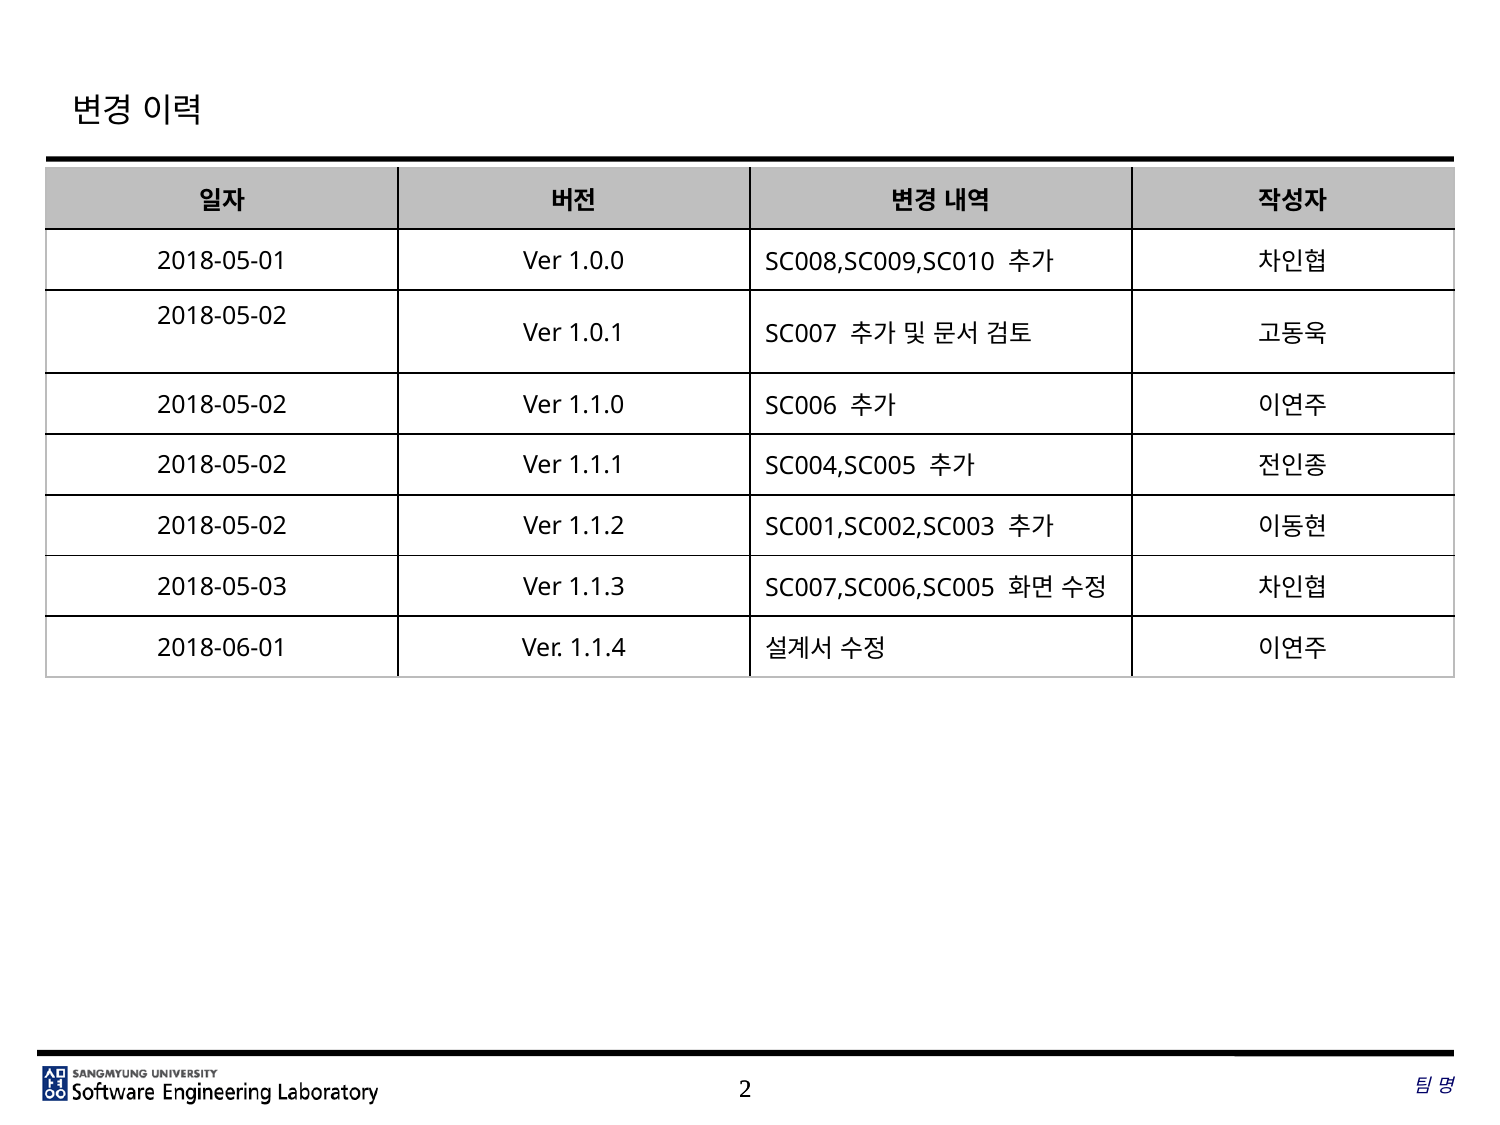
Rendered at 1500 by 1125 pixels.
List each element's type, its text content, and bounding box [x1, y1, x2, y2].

table_header 변경 내역 [751, 169, 1131, 228]
footer 팀 명 [994, 1060, 1454, 1110]
table_cell 2018-05-02 [47, 291, 397, 372]
table_cell SC007 추가 및 문서 검토 [751, 291, 1131, 372]
table_cell Ver 1.1.2 [399, 496, 749, 555]
table_cell 차인협 [1133, 230, 1453, 289]
table_cell Ver 1.1.1 [399, 435, 749, 494]
table_cell SC008,SC009,SC010 추가 [751, 230, 1131, 289]
table_header 작성자 [1133, 169, 1453, 228]
table_cell 2018-05-02 [47, 496, 397, 555]
table_cell Ver 1.0.0 [399, 230, 749, 289]
table_cell 2018-06-01 [47, 617, 397, 676]
table_cell 2018-05-03 [47, 556, 397, 615]
table_cell 설계서 수정 [751, 617, 1131, 676]
table_cell 이연주 [1133, 374, 1453, 433]
table_cell 이연주 [1133, 617, 1453, 676]
table_header 버전 [399, 169, 749, 228]
table_cell 고동욱 [1133, 291, 1453, 372]
table_cell Ver 1.1.3 [399, 556, 749, 615]
table_cell 이동현 [1133, 496, 1453, 555]
table_cell 전인종 [1133, 435, 1453, 494]
title 변경 이력 [57, 73, 1190, 149]
table_cell 차인협 [1133, 556, 1453, 615]
picture [42, 1066, 382, 1106]
table_cell SC004,SC005 추가 [751, 435, 1131, 494]
table_cell SC001,SC002,SC003 추가 [751, 496, 1131, 555]
table_cell 2018-05-02 [47, 374, 397, 433]
table_cell 2018-05-02 [47, 435, 397, 494]
table_cell SC006 추가 [751, 374, 1131, 433]
table_cell SC007,SC006,SC005 화면 수정 [751, 556, 1131, 615]
table_cell Ver 1.1.0 [399, 374, 749, 433]
table_cell Ver 1.0.1 [399, 291, 749, 372]
table_cell Ver. 1.1.4 [399, 617, 749, 676]
table_header 일자 [47, 169, 397, 228]
table_cell 2018-05-01 [47, 230, 397, 289]
